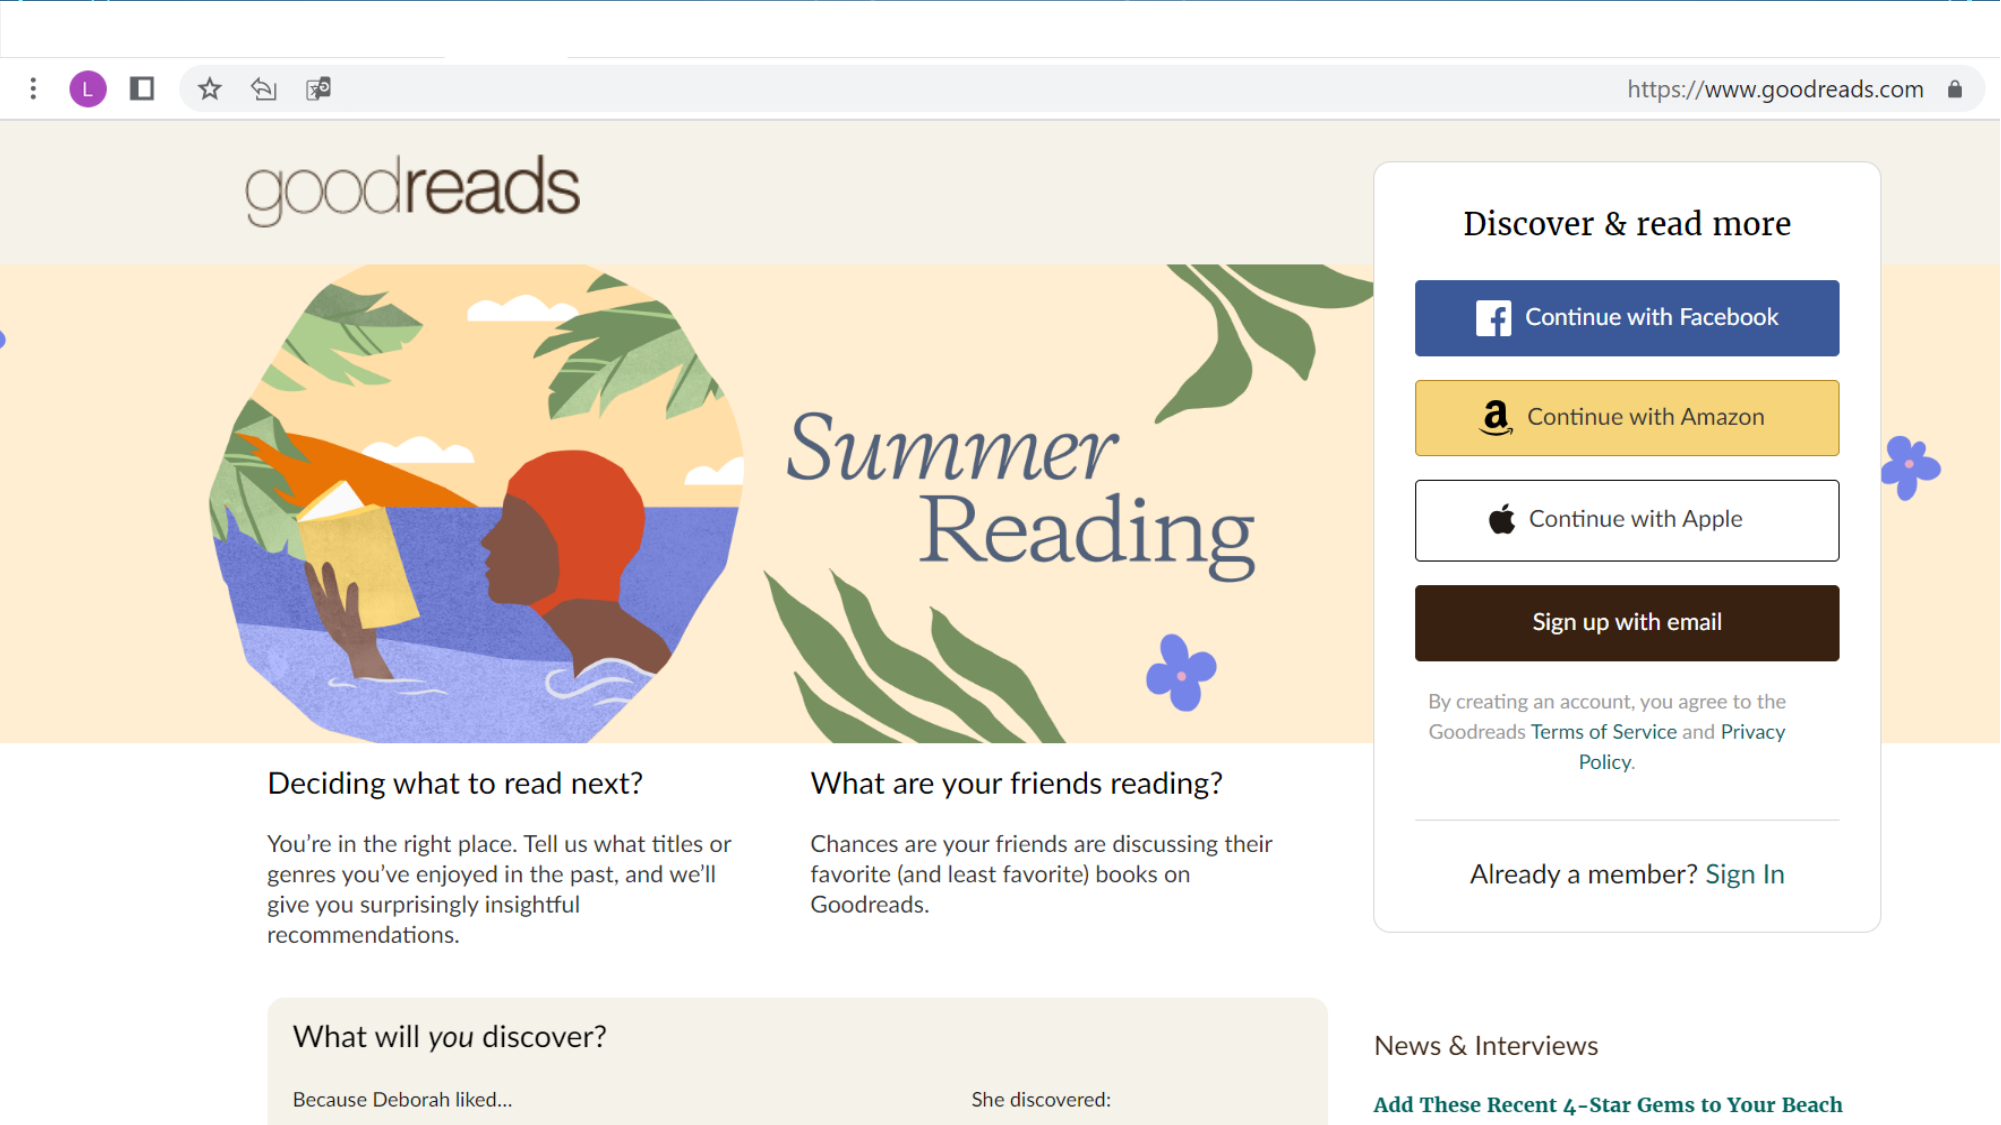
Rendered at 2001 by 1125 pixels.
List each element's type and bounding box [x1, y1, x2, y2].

list [0, 0, 2000, 1125]
